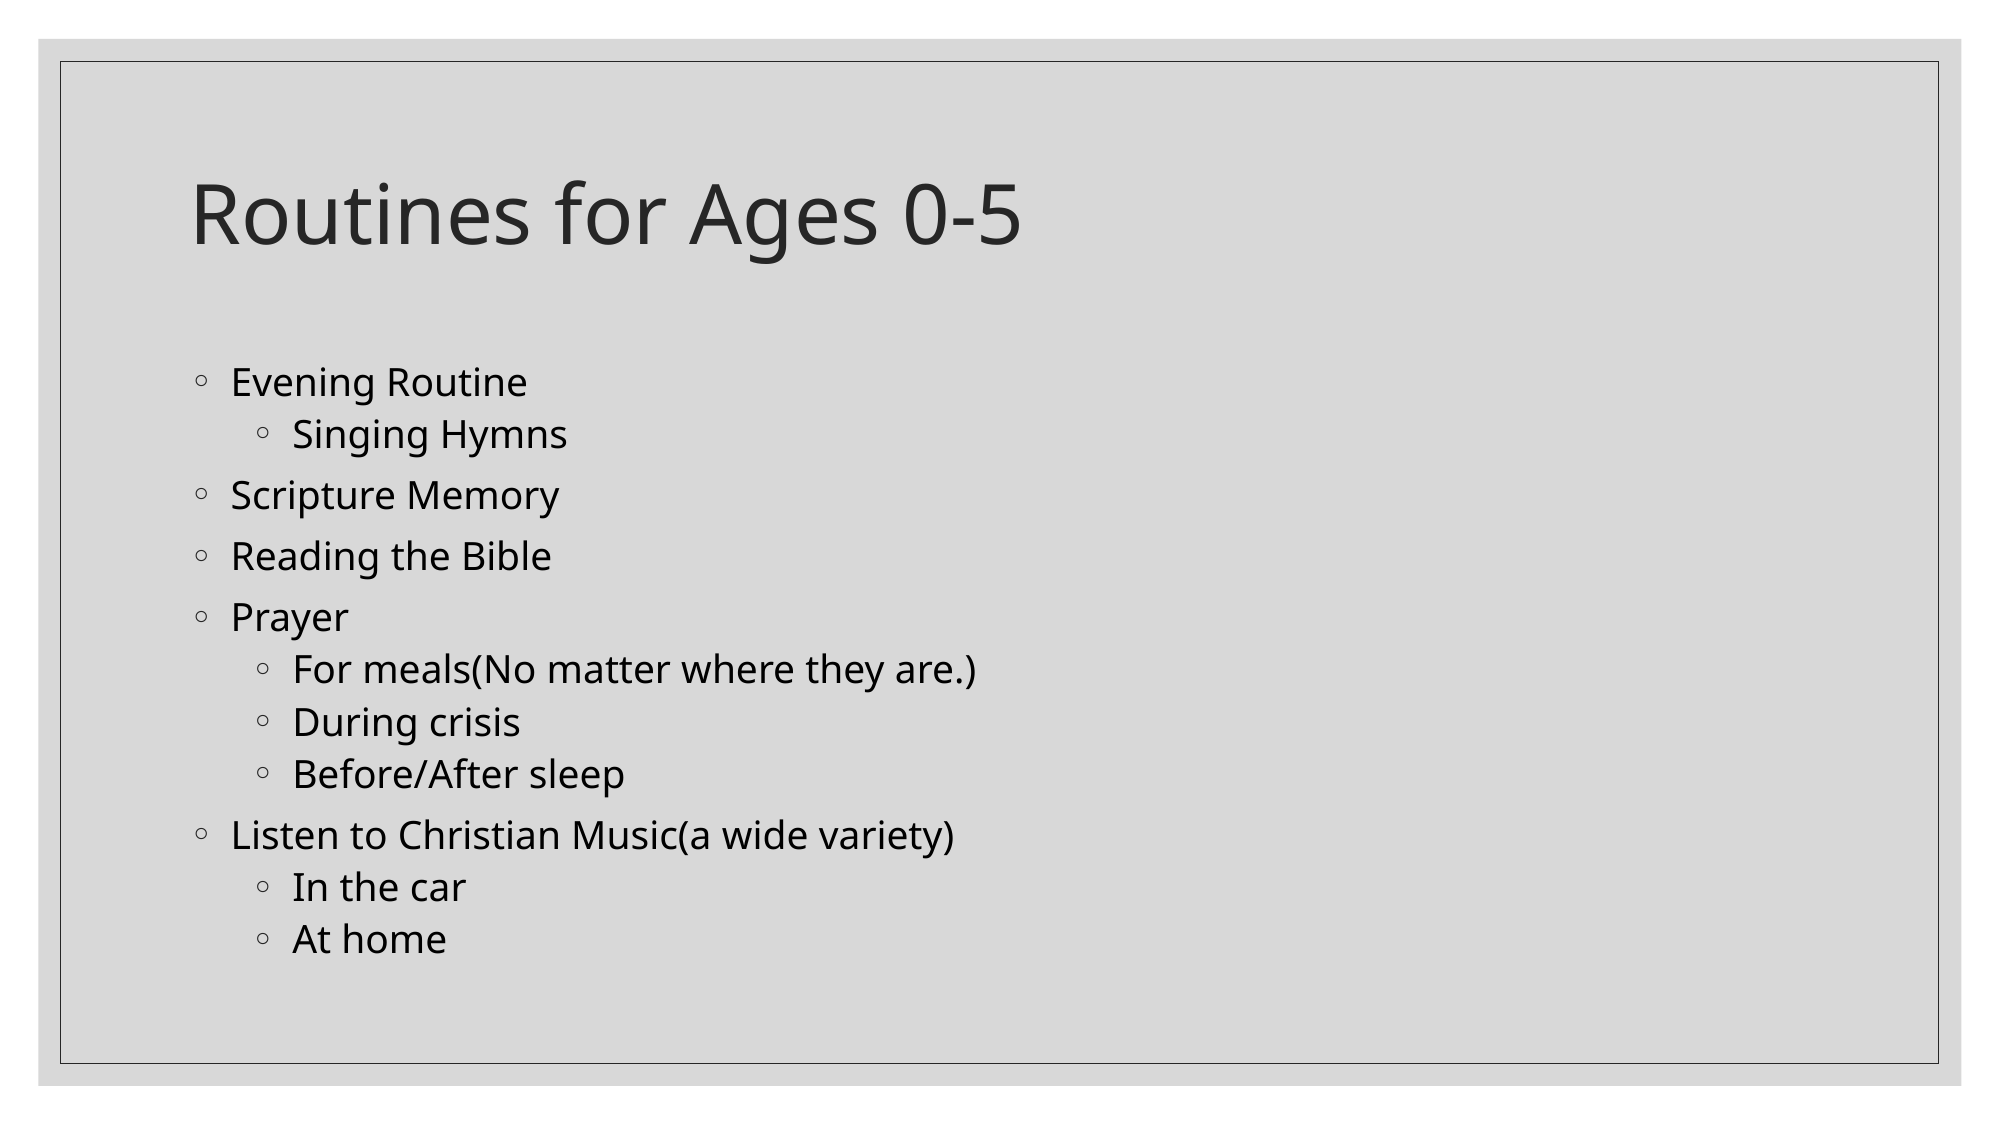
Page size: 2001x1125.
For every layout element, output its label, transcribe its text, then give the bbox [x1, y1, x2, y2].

text_box Routines for Ages 0-5 [174, 105, 1825, 331]
text_box Evening Routine Singing Hymns Scripture Memory Reading the Bible Prayer For meals(No matter where they are.) During crisis Before/After sleep Listen to Christian Music(a wide variety) In the car At home [174, 344, 1825, 977]
